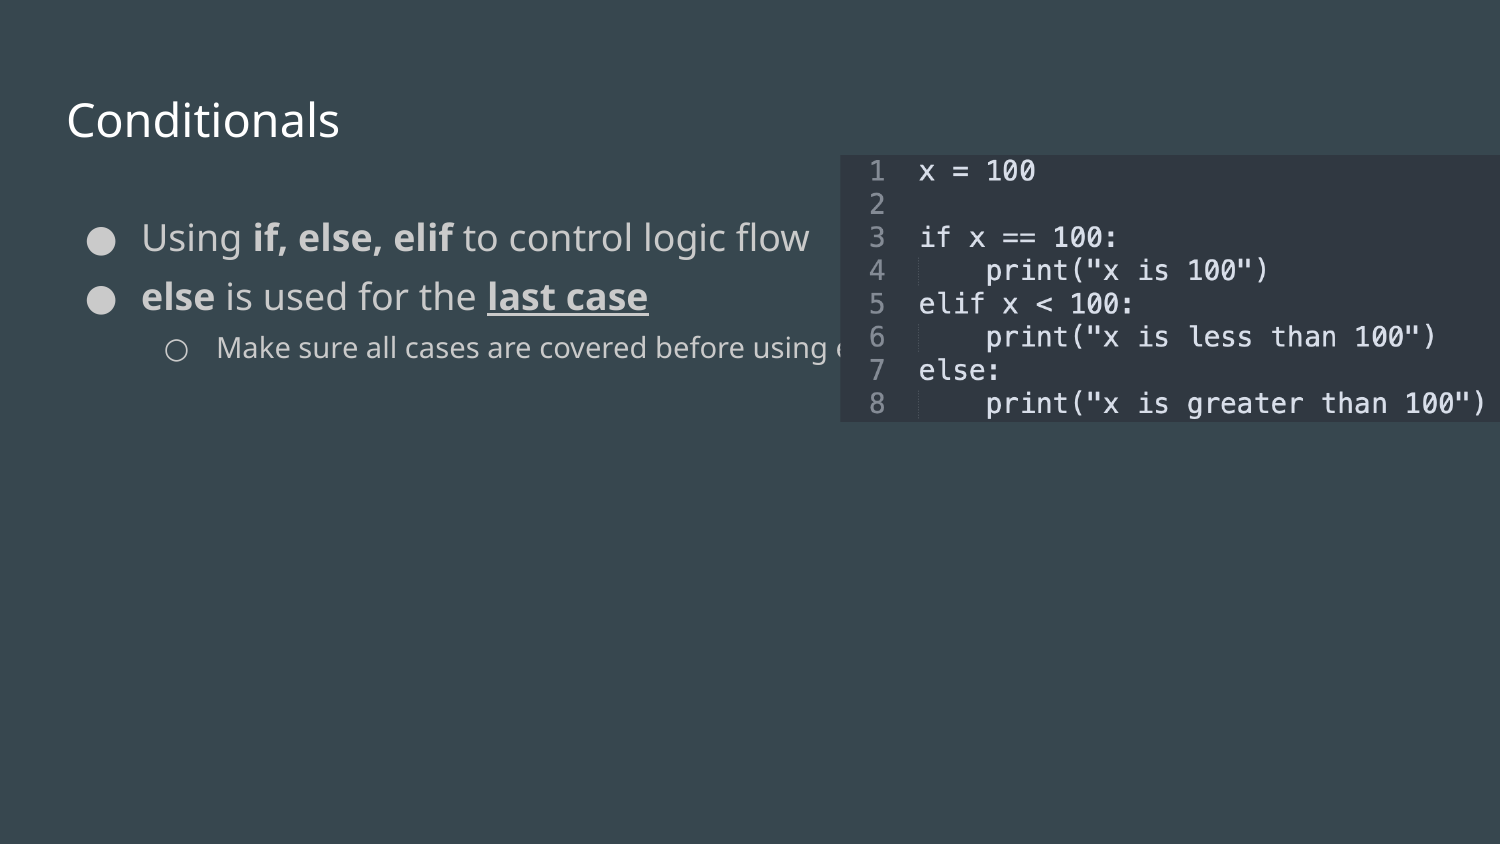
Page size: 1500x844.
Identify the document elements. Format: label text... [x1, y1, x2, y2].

title Conditionals [51, 72, 1449, 167]
list Using if, else, elif to control logic flow else is used for the last case Make sure all cases are covered before using else [51, 189, 1449, 750]
picture [840, 154, 1500, 423]
